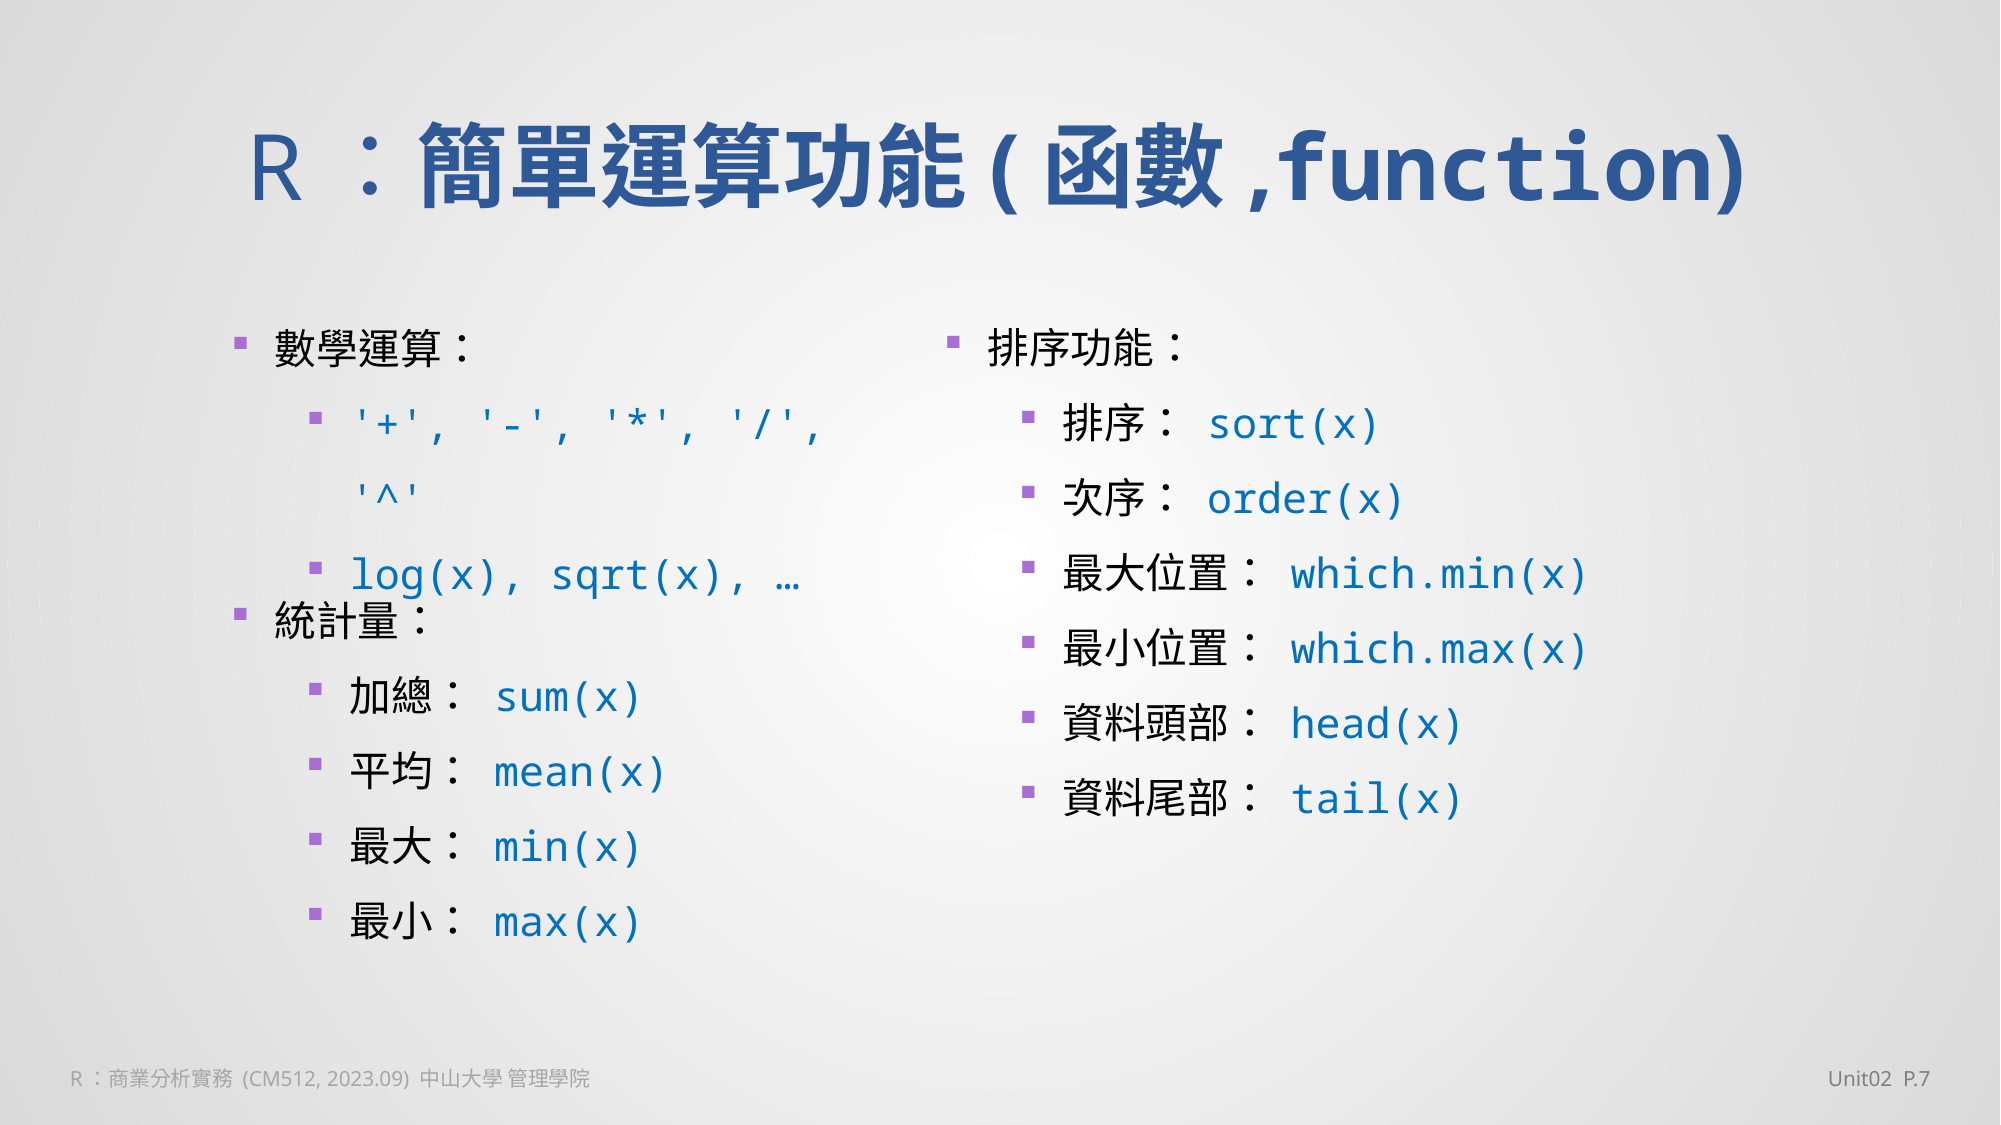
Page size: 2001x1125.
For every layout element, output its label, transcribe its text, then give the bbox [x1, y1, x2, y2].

text_box 數學運算： '+', '-', '*', '/', '^' log(x), sqrt(x), … [216, 290, 925, 606]
text_box 排序功能： 排序： sort(x) 次序： order(x) 最大位置： which.min(x) 最小位置： which.max(x) 資料頭部： head(x) 資料尾部： tail(x) [929, 289, 1733, 830]
text_box R：簡單運算功能(函數,function) [231, 101, 1760, 227]
text_box 統計量： 加總： sum(x) 平均： mean(x) 最大： min(x) 最小： max(x) [216, 606, 699, 953]
